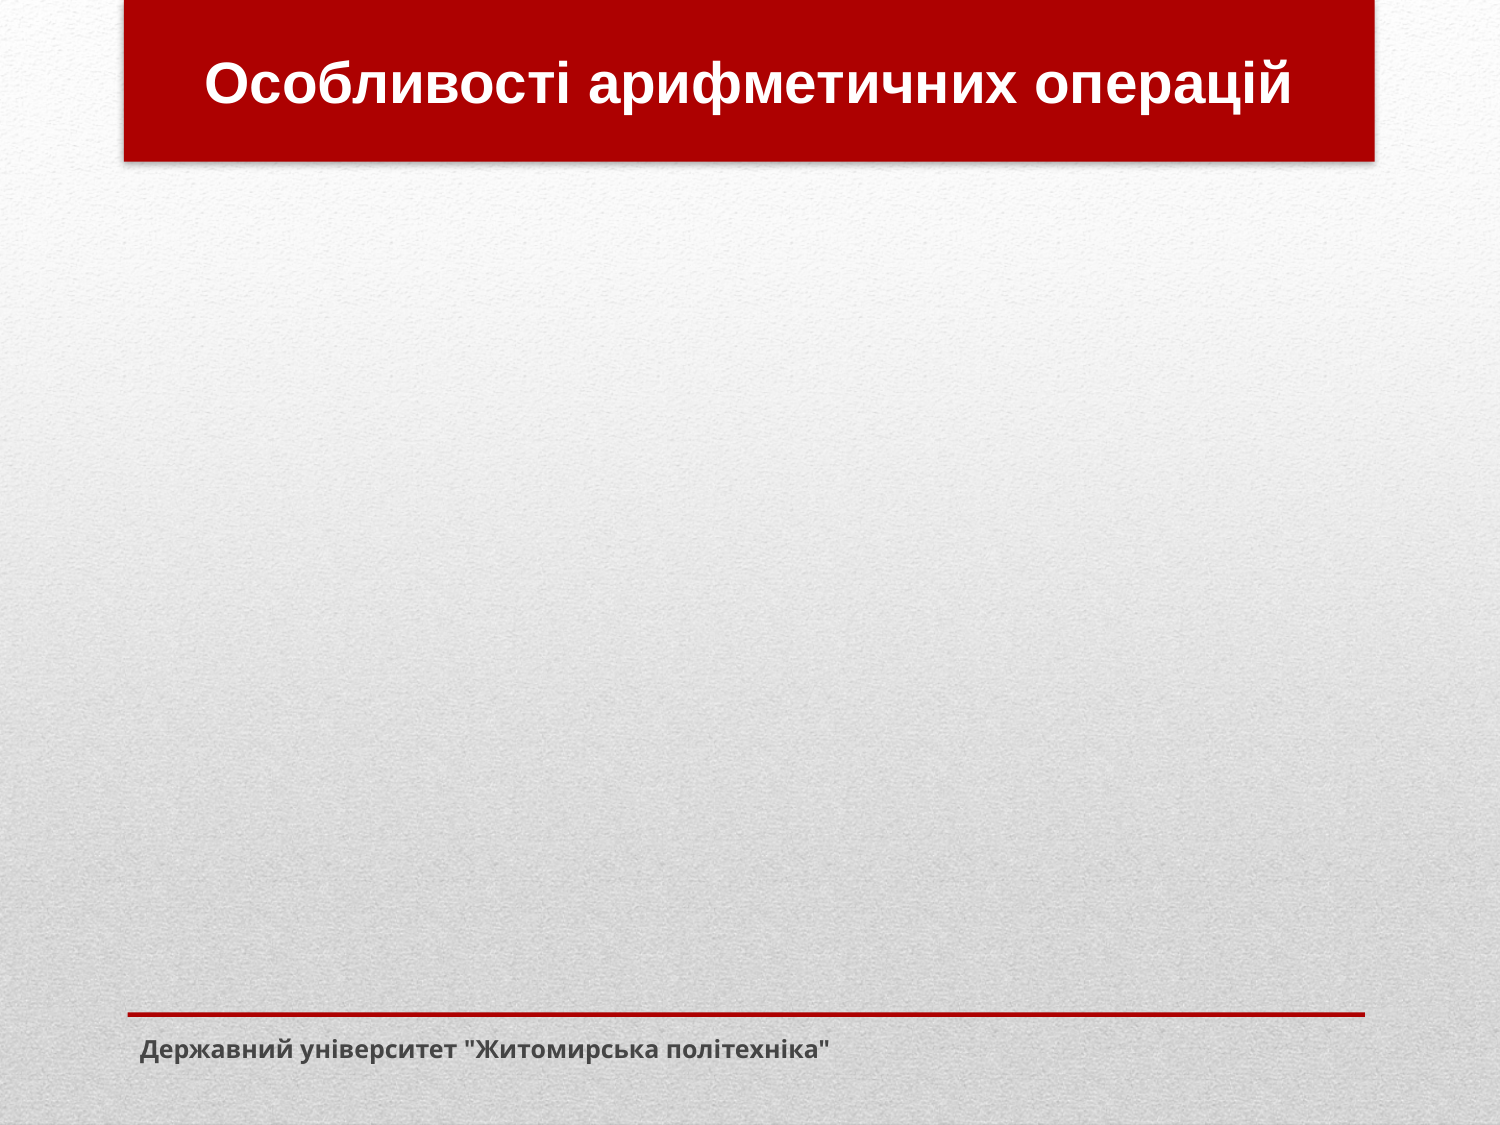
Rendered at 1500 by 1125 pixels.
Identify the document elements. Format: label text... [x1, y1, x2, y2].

text_box Особливості арифметичних операцій [123, 0, 1375, 162]
footer Державний університет "Житомирська політехніка" [125, 1018, 925, 1079]
